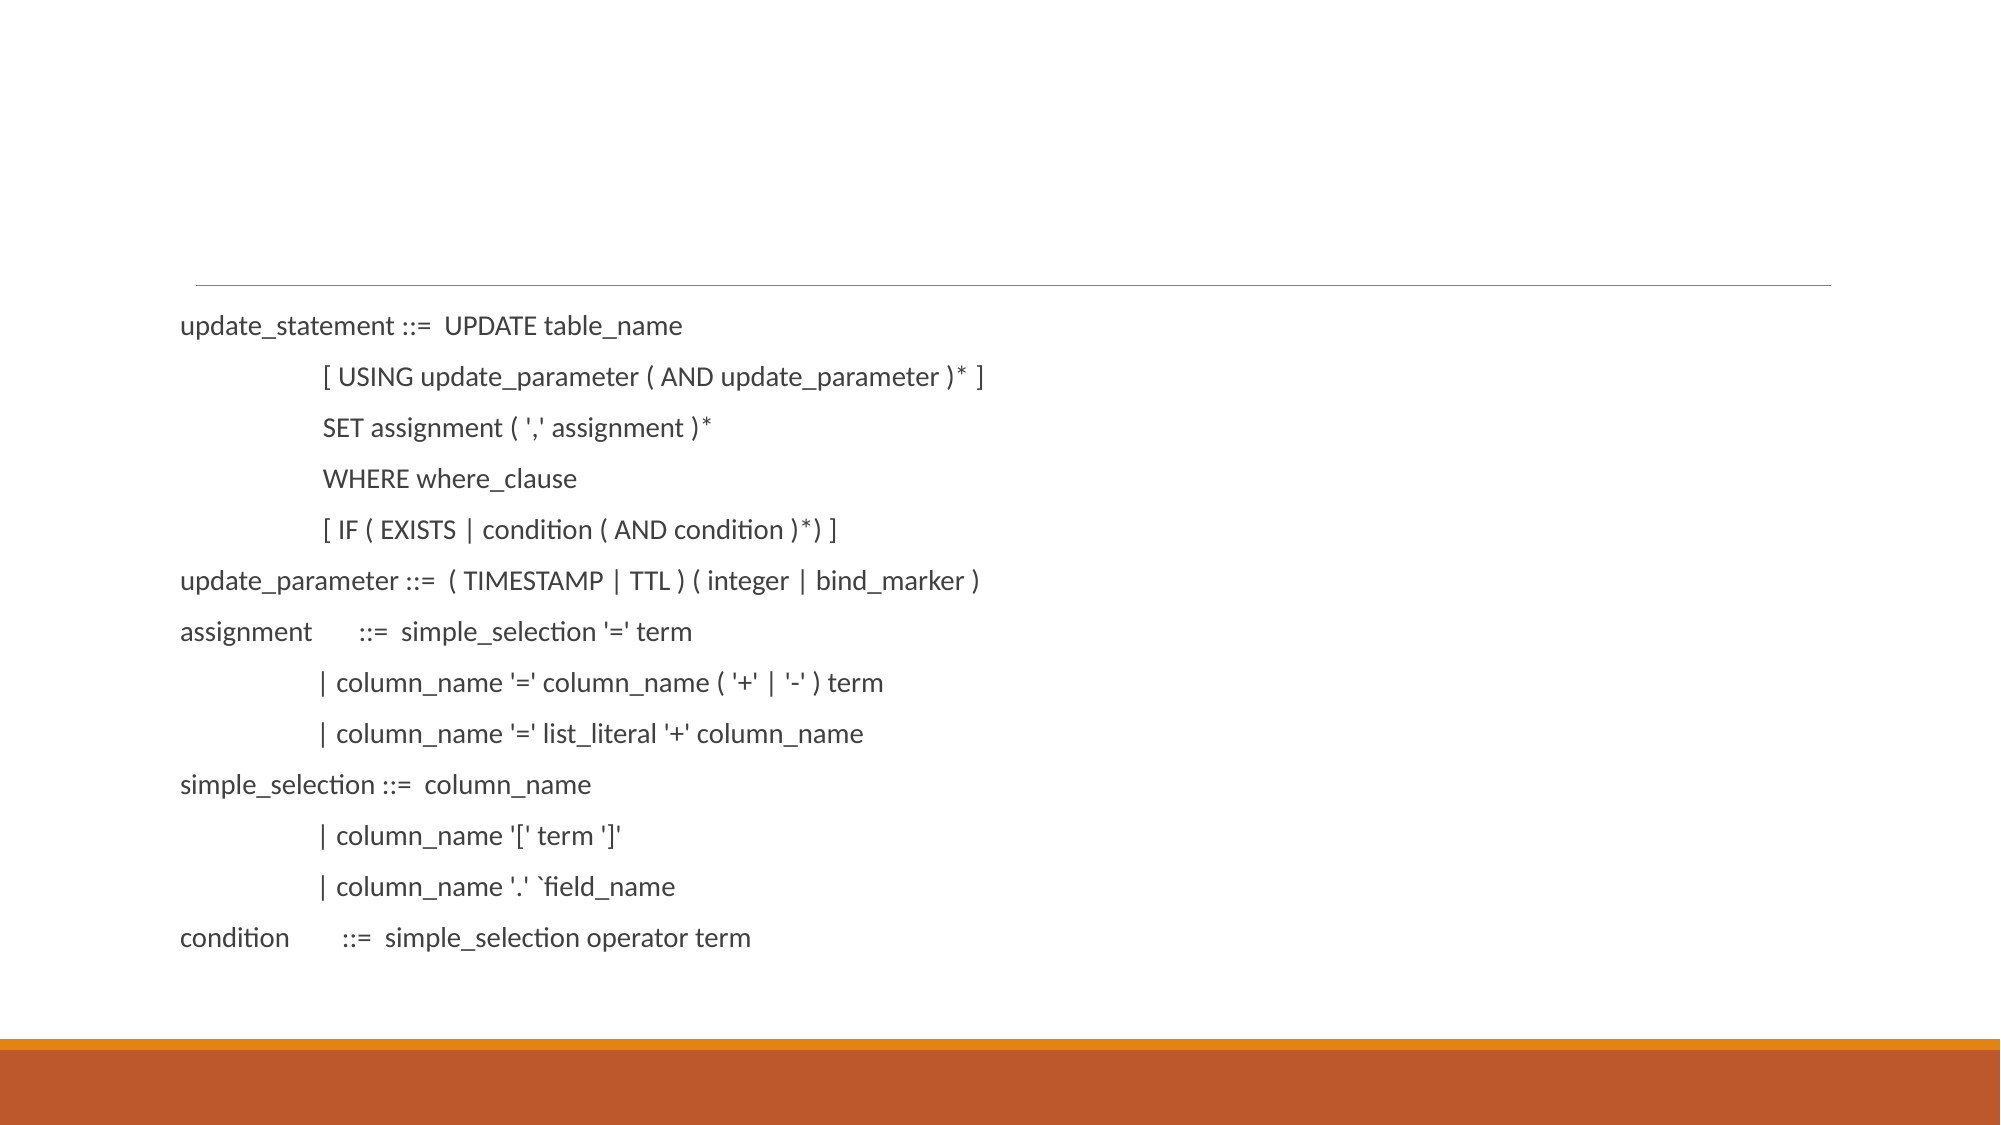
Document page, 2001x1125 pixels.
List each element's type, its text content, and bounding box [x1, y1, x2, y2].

list update_statement ::= UPDATE table_name [ USING update_parameter ( AND update_parameter )* ] SET assignment ( ',' assignment )* WHERE where_clause [ IF ( EXISTS | condition ( AND condition )*) ] update_parameter ::= ( TIMESTAMP | TTL ) ( integer | bind_marker ) assignment ::= simple_selection '=' term | column_name '=' column_name ( '+' | '-' ) term | column_name '=' list_literal '+' column_name simple_selection ::= column_name | column_name '[' term ']' | column_name '.' `field_name condition ::= simple_selection operator term [180, 302, 1830, 963]
